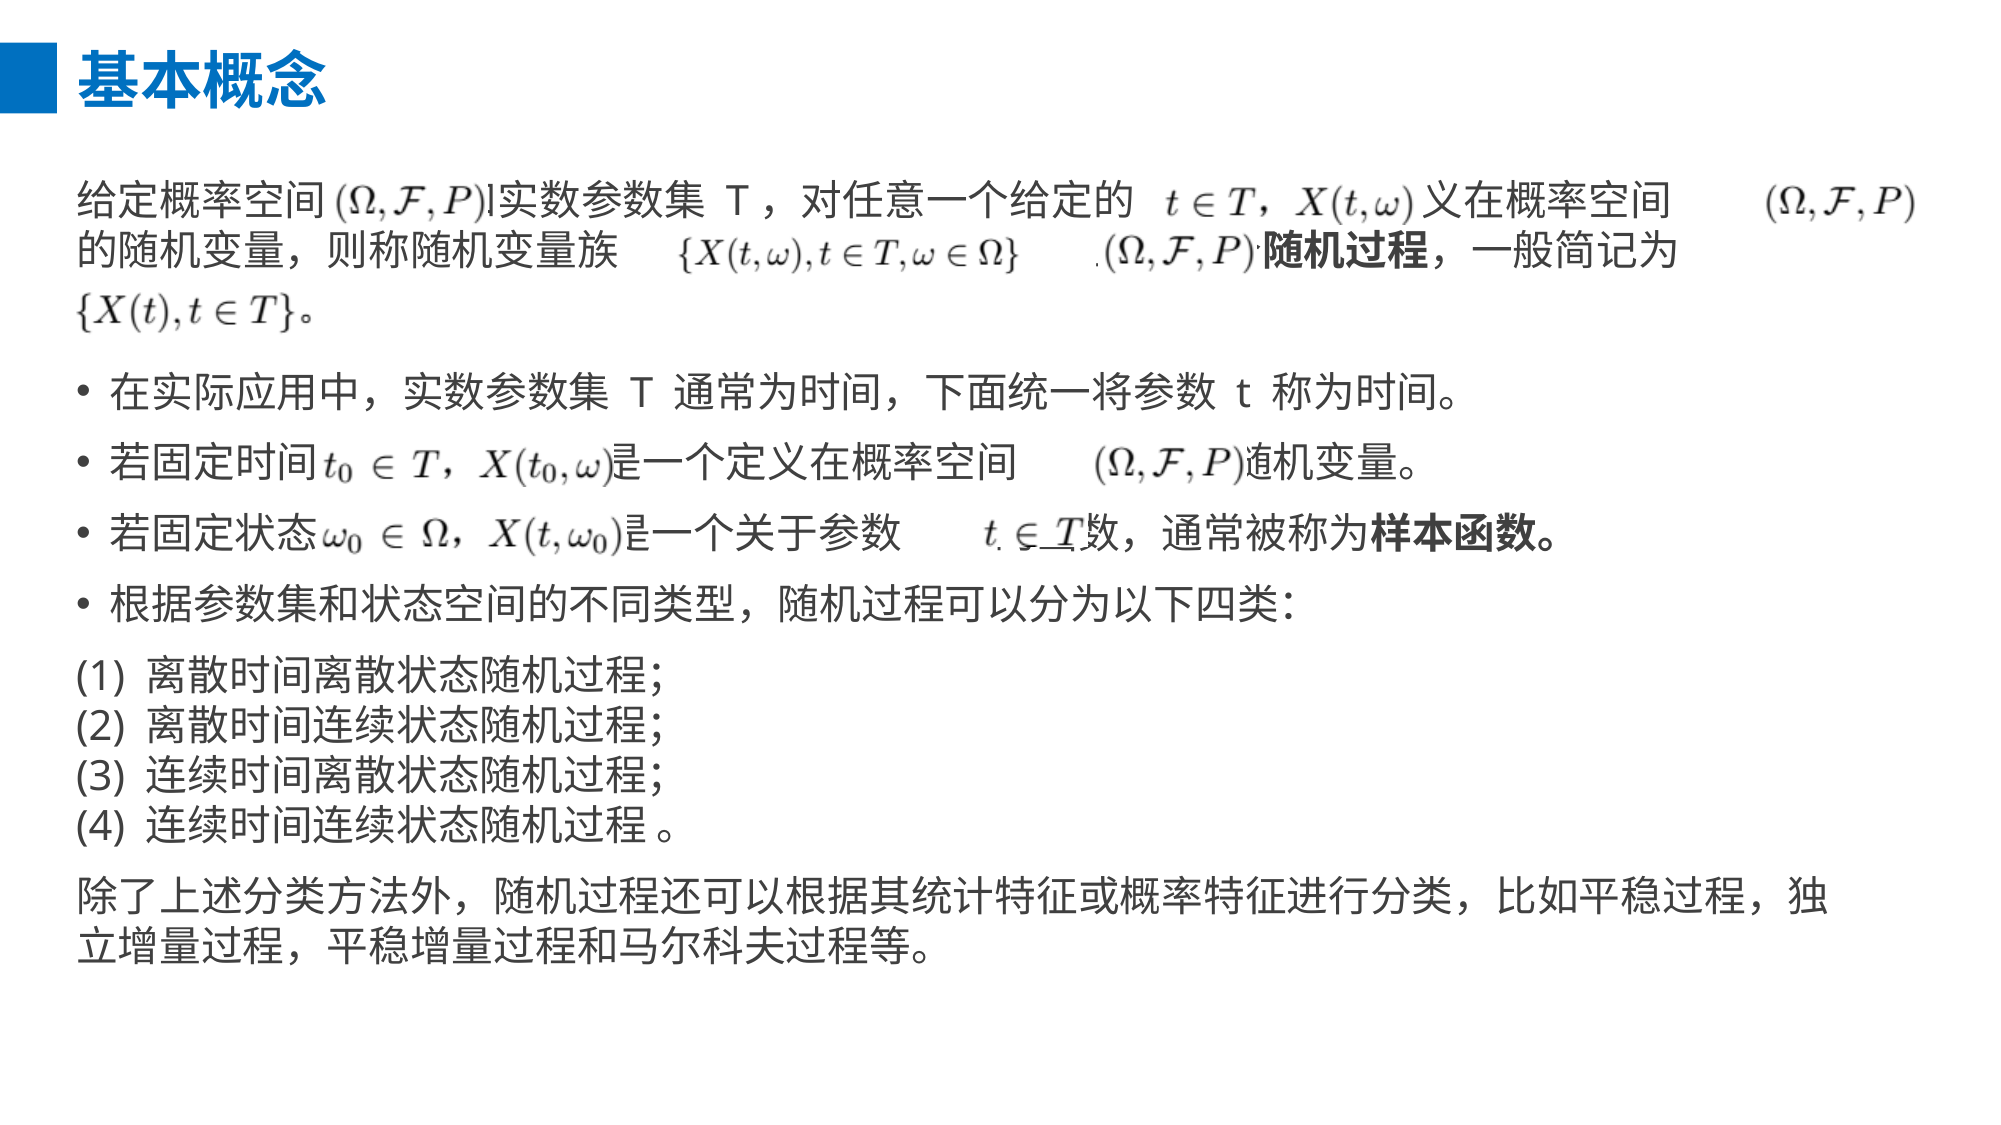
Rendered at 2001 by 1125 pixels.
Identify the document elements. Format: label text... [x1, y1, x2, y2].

picture [1759, 173, 1918, 225]
list 给定概率空间 和实数参数集 T，对任意一个给定的 是定义在概率空间 上的随机变量，则称随机变量族 是 上的一个随机过程，一般简记为 在实际应用中，实数参数集 T 通常为时间，下面统一将参数 t 称为时间。 若固定时间 就是一个定义在概率空间 上的随机变量。 若固定状态 就是一个关于参数 的函数，通常被称为样本函数。 根据参数集和状态空间的不同类型，随机过程可以分为以下四类： (1) 离散时间离散状态随机过程； (2) 离散时间连续状态随机过程； (3) 连续时间离散状态随机过程； (4) 连续时间连续状态随机过程 。 除了上述分类方法外，随机过程还可以根据其统计特征或概率特征进行分类，比如平稳过程，独立增量过程，平稳增量过程和马尔科夫过程等。 [61, 166, 1880, 949]
picture [671, 224, 1022, 275]
picture [1098, 172, 1423, 275]
picture [317, 510, 627, 561]
list 基本概念 [77, 49, 1588, 107]
picture [75, 283, 314, 336]
picture [1088, 434, 1247, 487]
picture [982, 510, 1088, 547]
picture [318, 441, 614, 487]
picture [329, 172, 488, 225]
